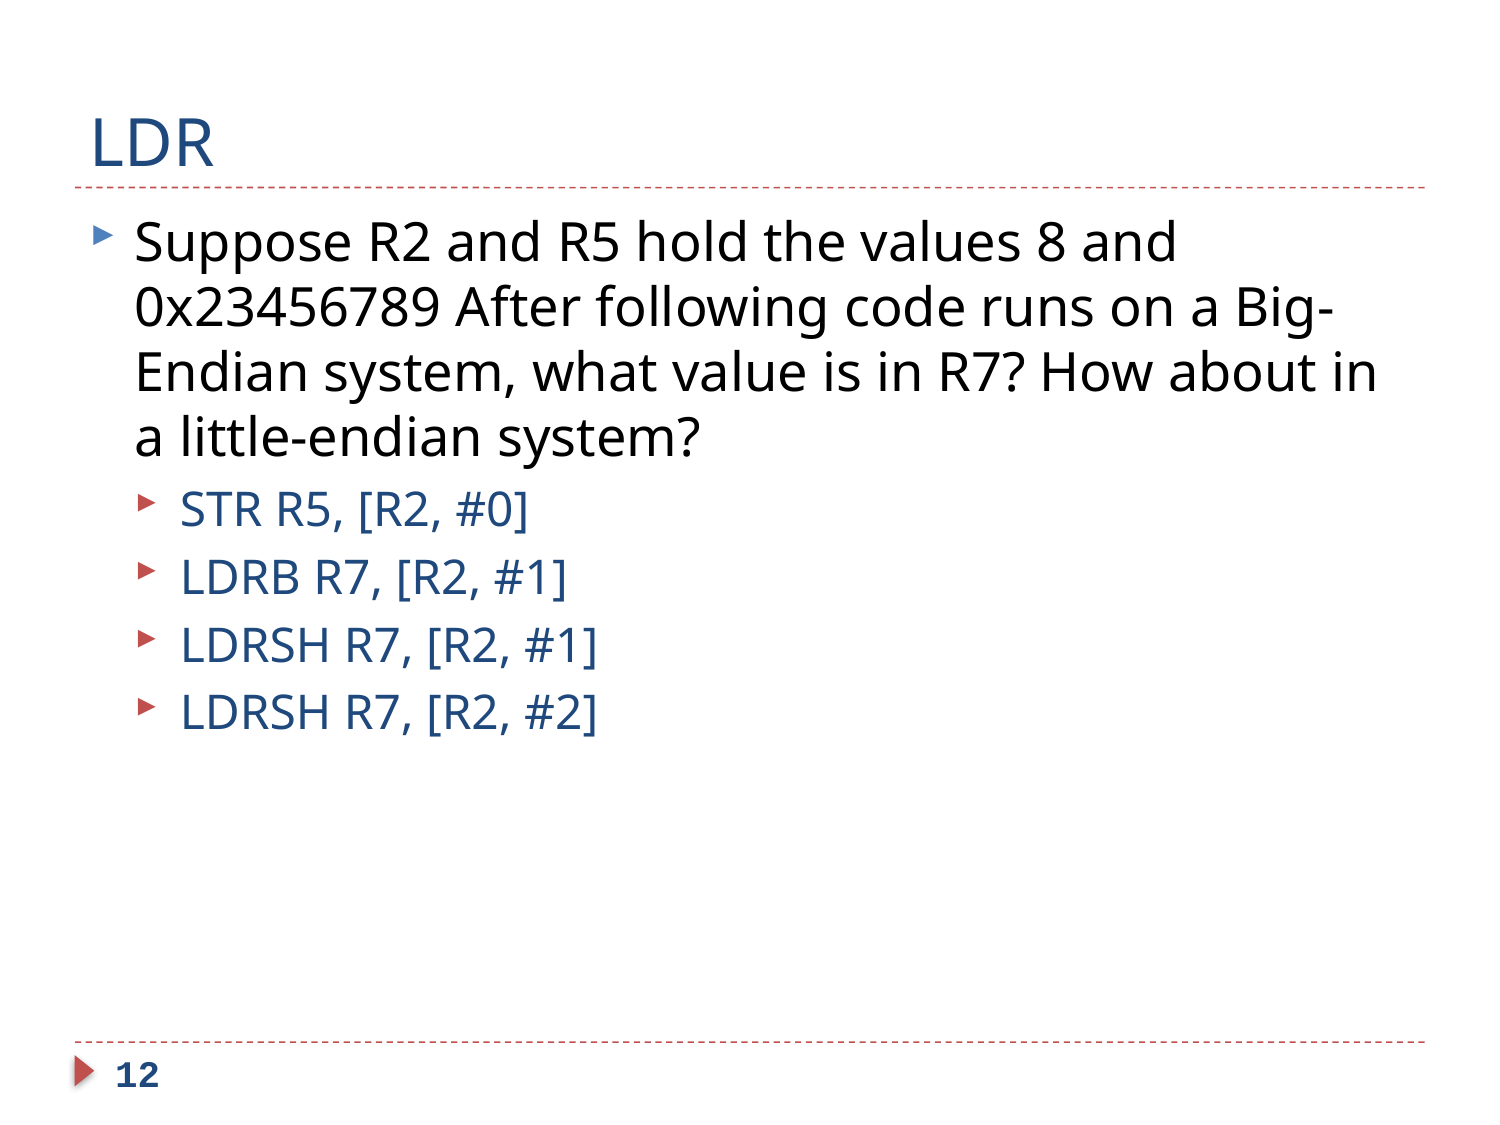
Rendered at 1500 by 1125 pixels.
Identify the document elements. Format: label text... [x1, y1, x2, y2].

list Suppose R2 and R5 hold the values 8 and 0x23456789 After following code runs on a Big-Endian system, what value is in R7? How about in a little-endian system? STR R5, [R2, #0] LDRB R7, [R2, #1] LDRSH R7, [R2, #1] LDRSH R7, [R2, #2] [75, 200, 1425, 1043]
title LDR [75, 24, 1425, 188]
slide_number 12 [100, 1043, 426, 1103]
